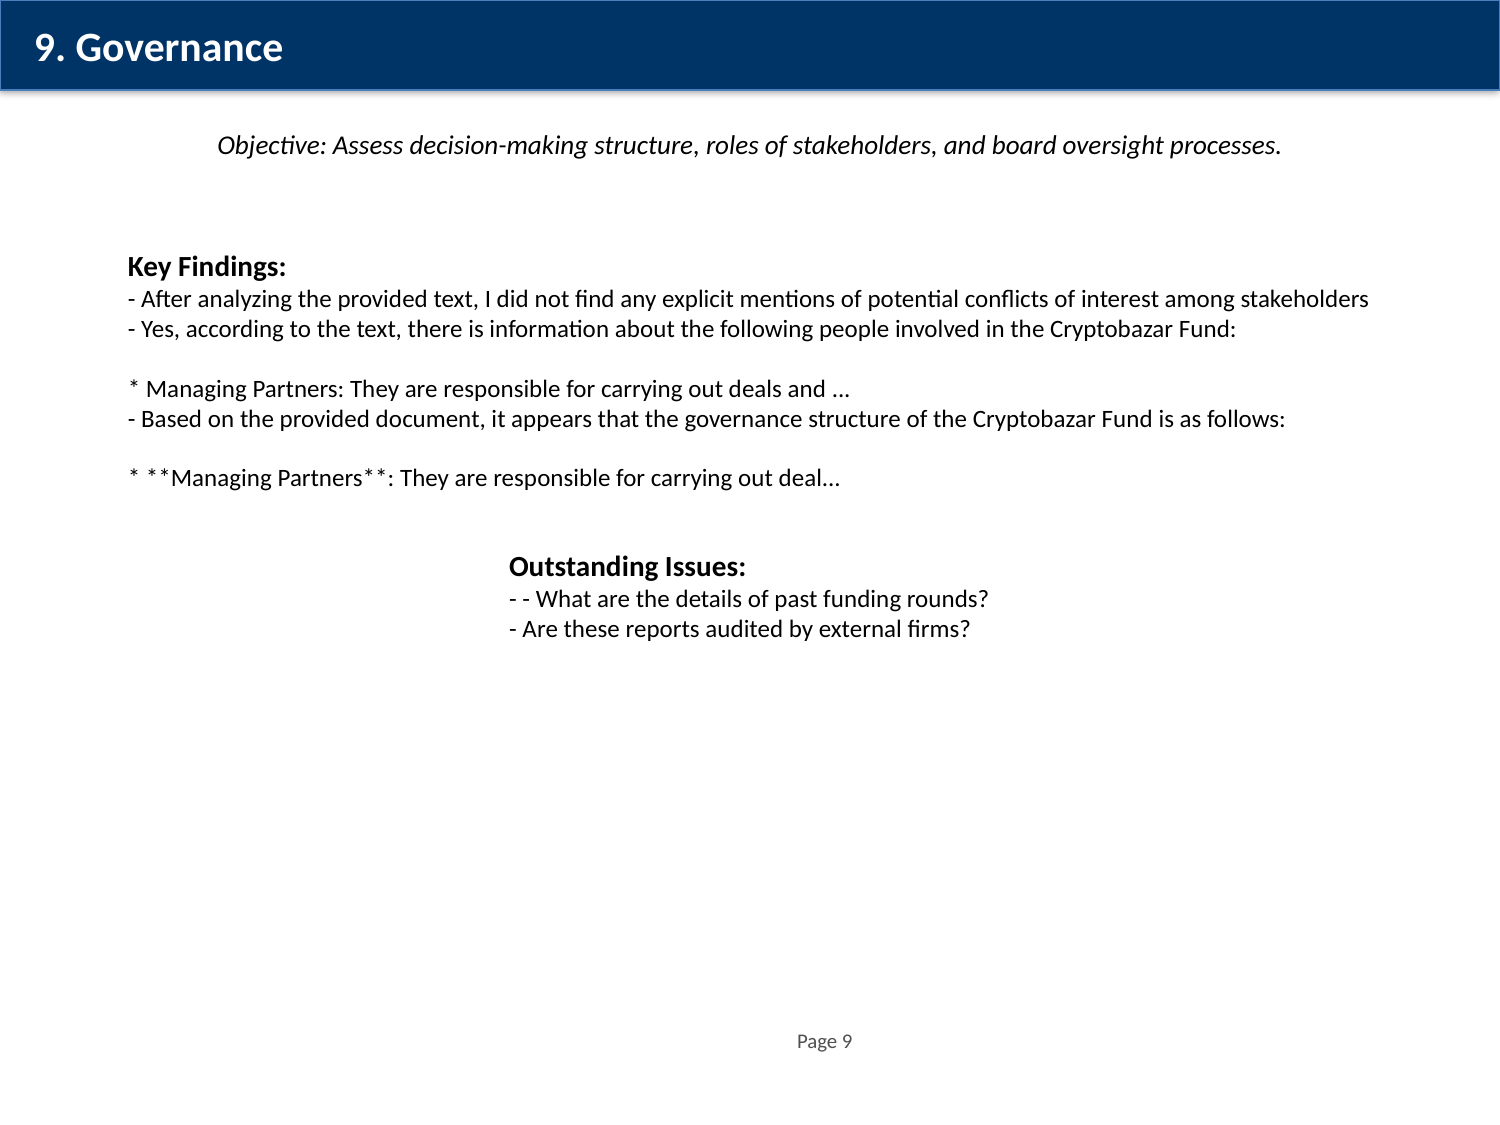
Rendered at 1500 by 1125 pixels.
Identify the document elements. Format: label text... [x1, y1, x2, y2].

text_box Outstanding Issues: - - What are the details of past funding rounds? - Are these reports audited by external firms? [494, 539, 1006, 650]
text_box Page 9 [782, 1020, 868, 1060]
text_box Objective: Assess decision-making structure, roles of stakeholders, and board oversight processes. [202, 119, 1298, 168]
text_box 9. Governance [0, 0, 1500, 91]
text_box Key Findings: - After analyzing the provided text, I did not find any explicit mentions of potential conflicts of interest among stakeholders - Yes, according to the text, there is information about the following people involved in the Cryptobazar Fund: * Managing Partners: They are responsible for carrying out deals and ... - Based on the provided document, it appears that the governance structure of the Cryptobazar Fund is as follows: * **Managing Partners**: They are responsible for carrying out deal... [113, 239, 1387, 500]
